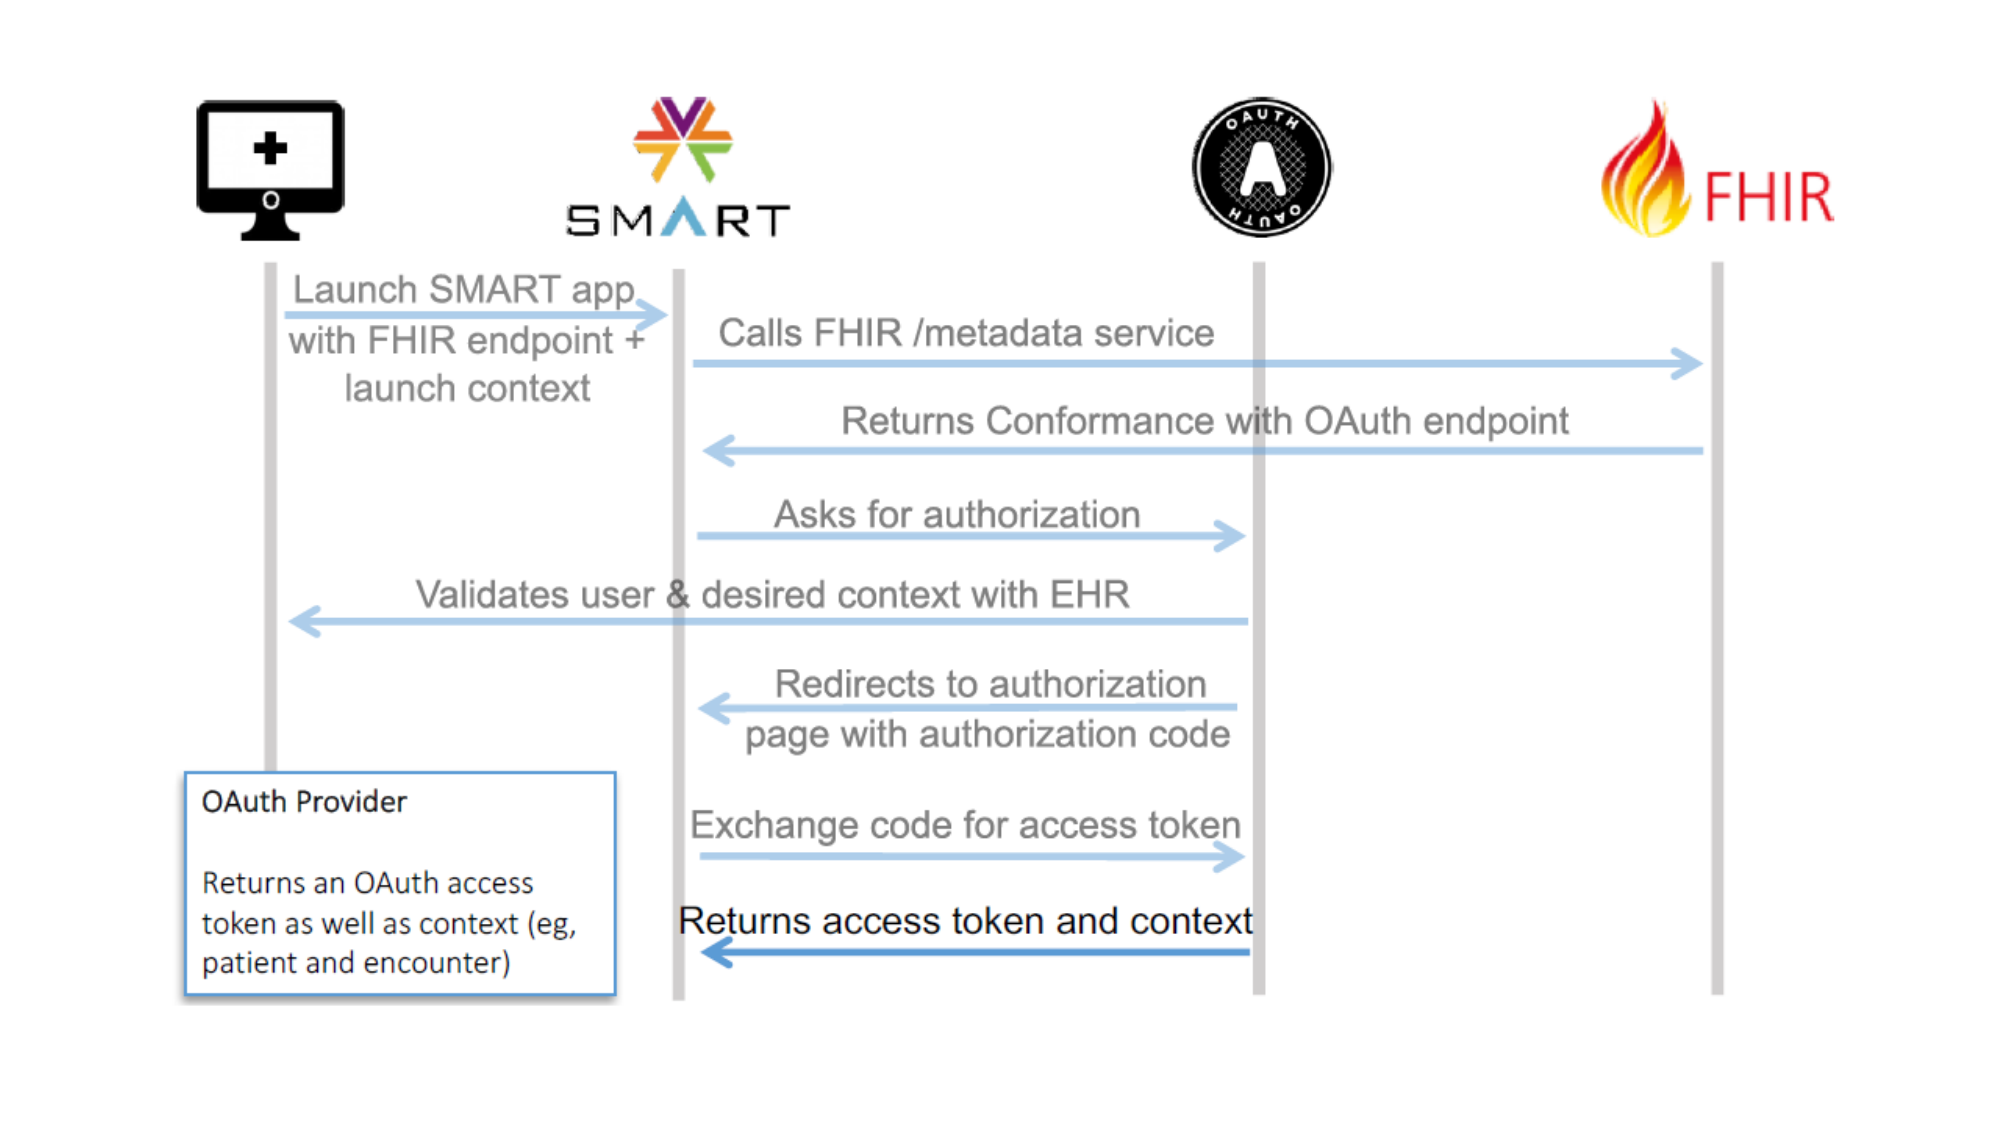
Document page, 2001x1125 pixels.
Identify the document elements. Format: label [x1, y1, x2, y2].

picture [142, 80, 1858, 1045]
